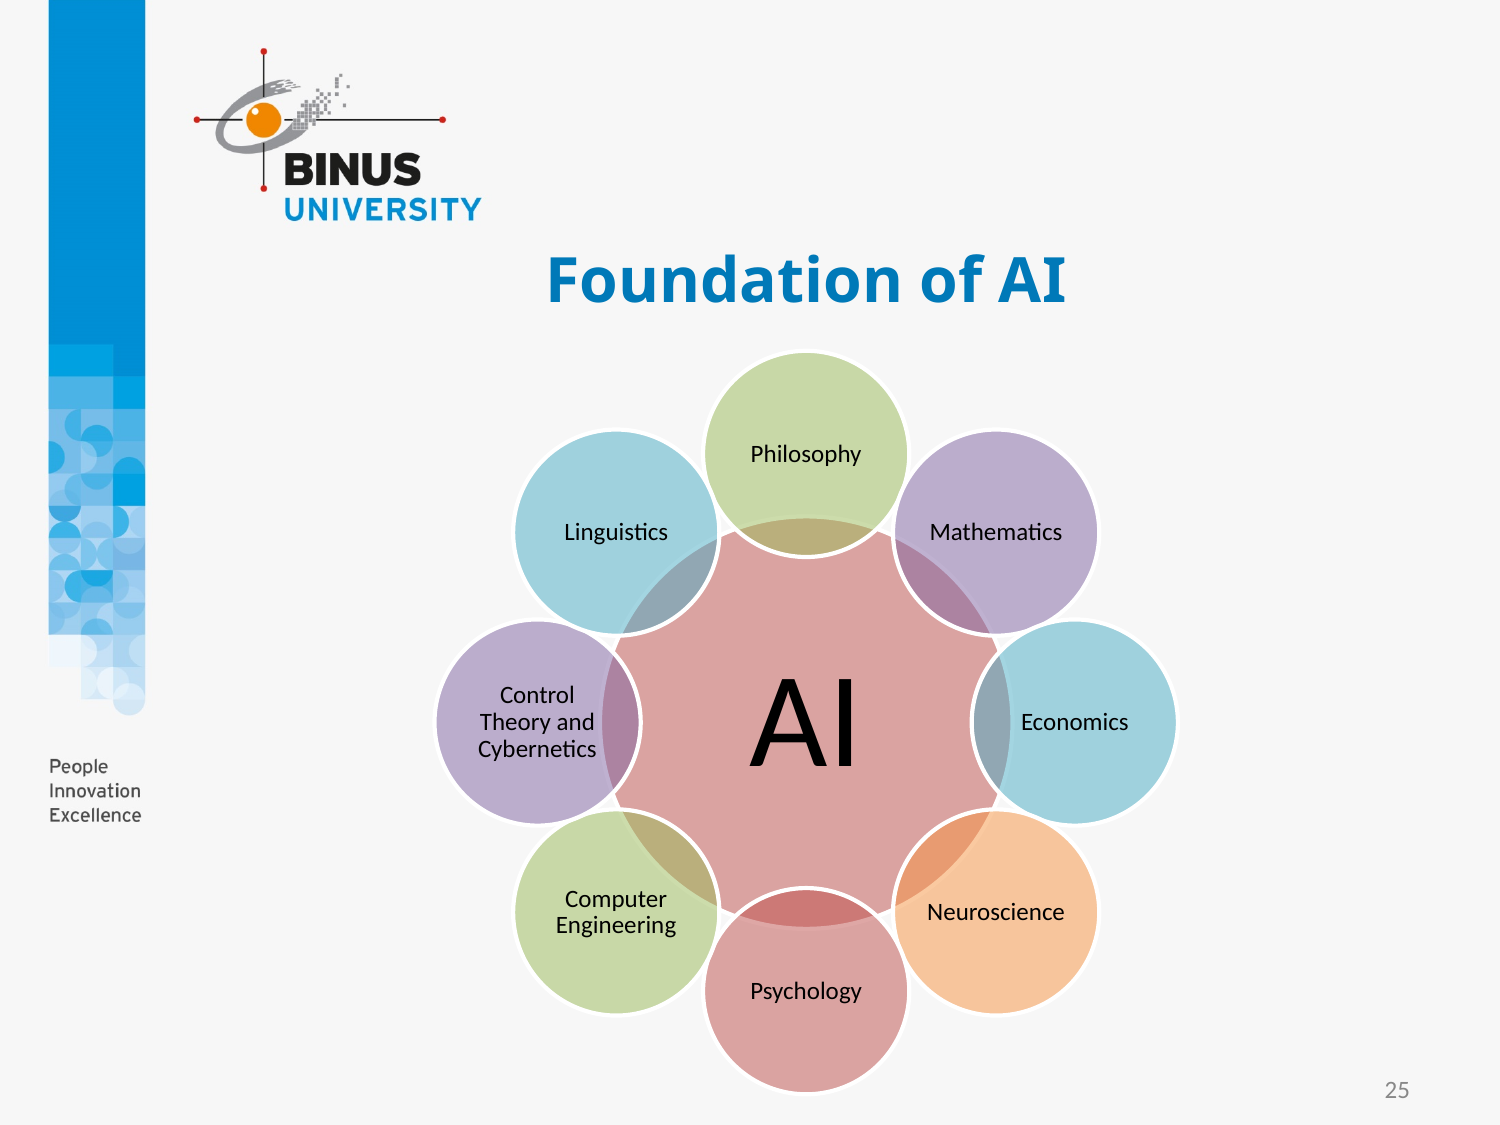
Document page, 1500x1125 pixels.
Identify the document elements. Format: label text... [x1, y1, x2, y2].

slide_number 25 [1074, 1058, 1425, 1119]
title Foundation of AI [187, 224, 1425, 330]
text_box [434, 350, 1179, 1095]
picture [0, 0, 1500, 845]
